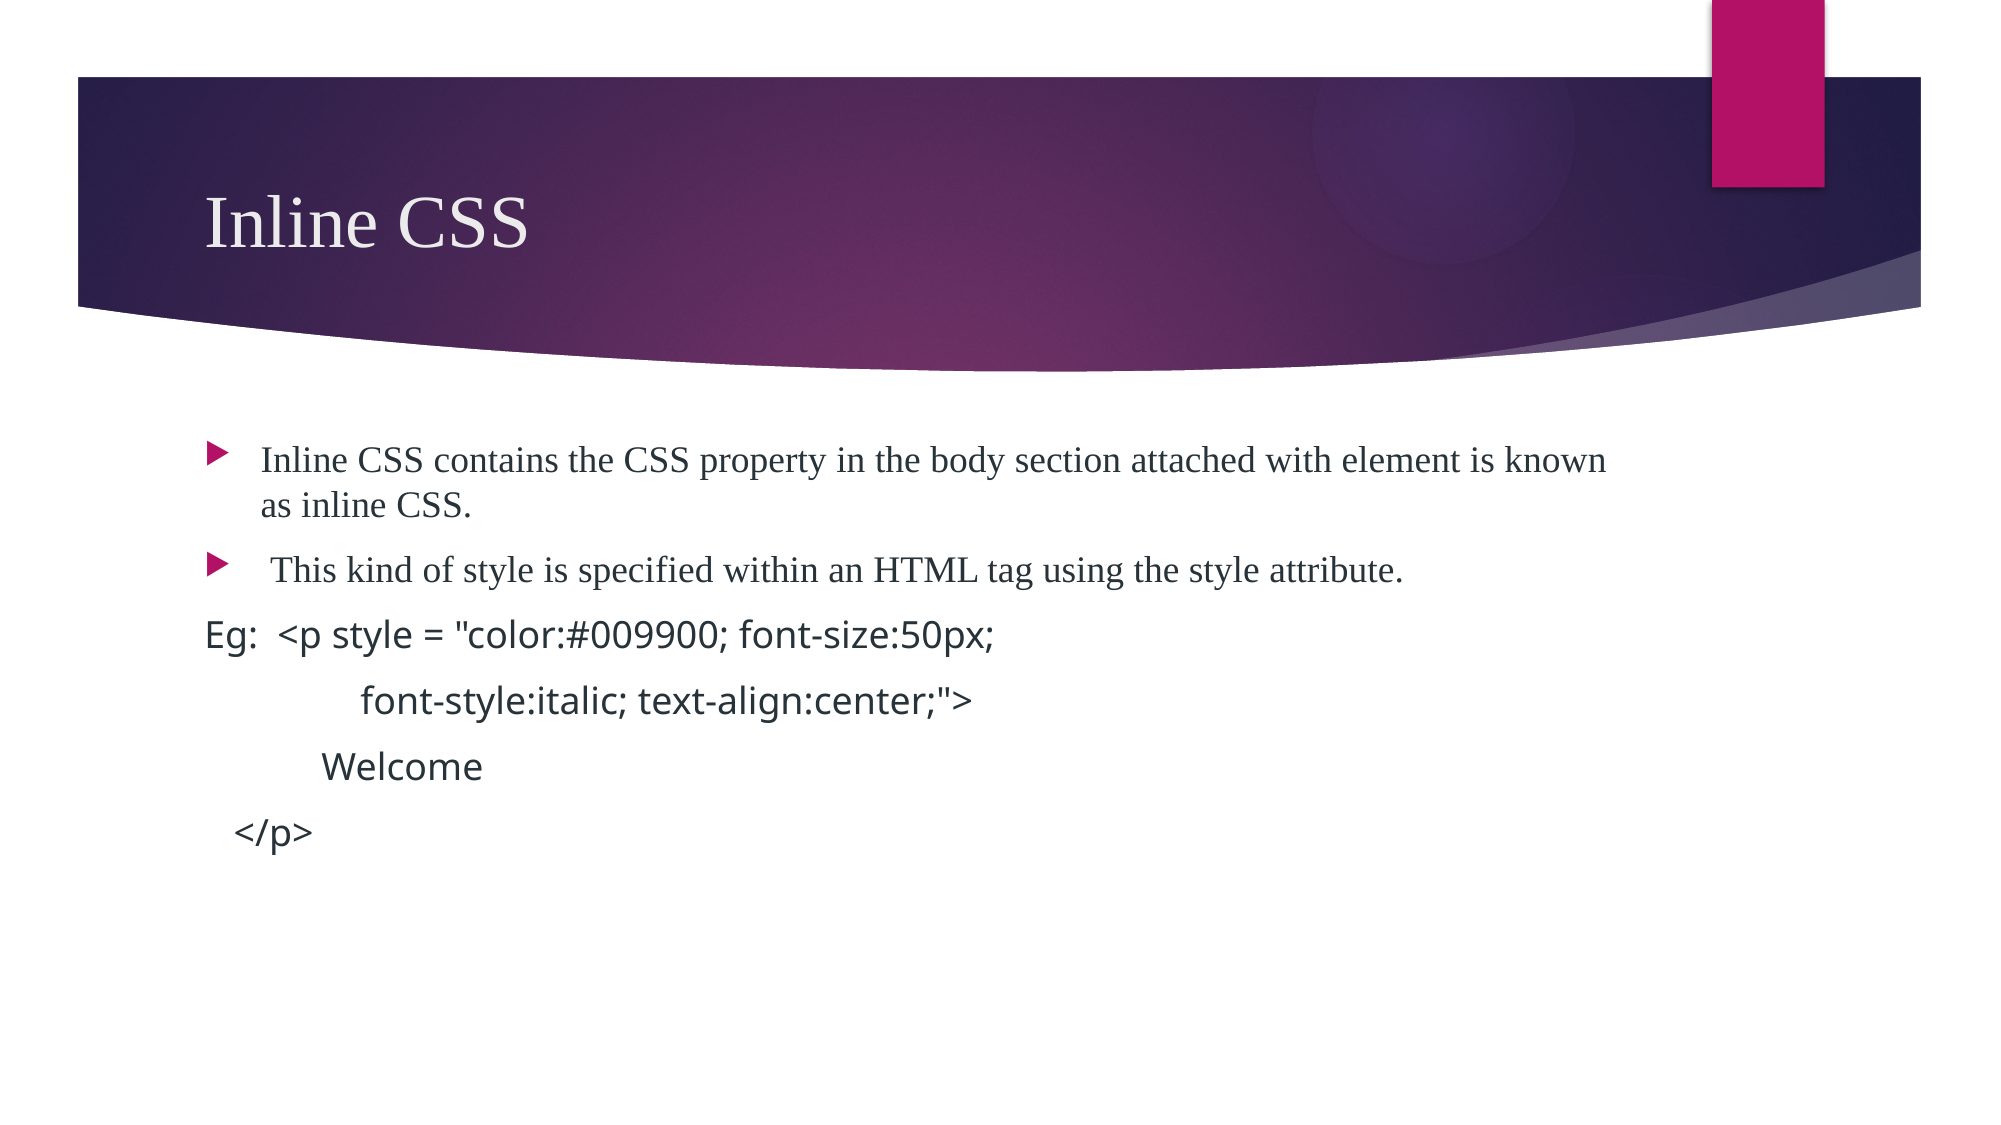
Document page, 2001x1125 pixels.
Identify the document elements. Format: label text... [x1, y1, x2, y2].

list Inline CSS contains the CSS property in the body section attached with element is known as inline CSS. This kind of style is specified within an HTML tag using the style attribute. Eg: <p style = "color:#009900; font-size:50px; font-style:italic; text-align:center;"> Welcome </p> [189, 427, 1638, 988]
title Inline CSS [189, 159, 1627, 276]
